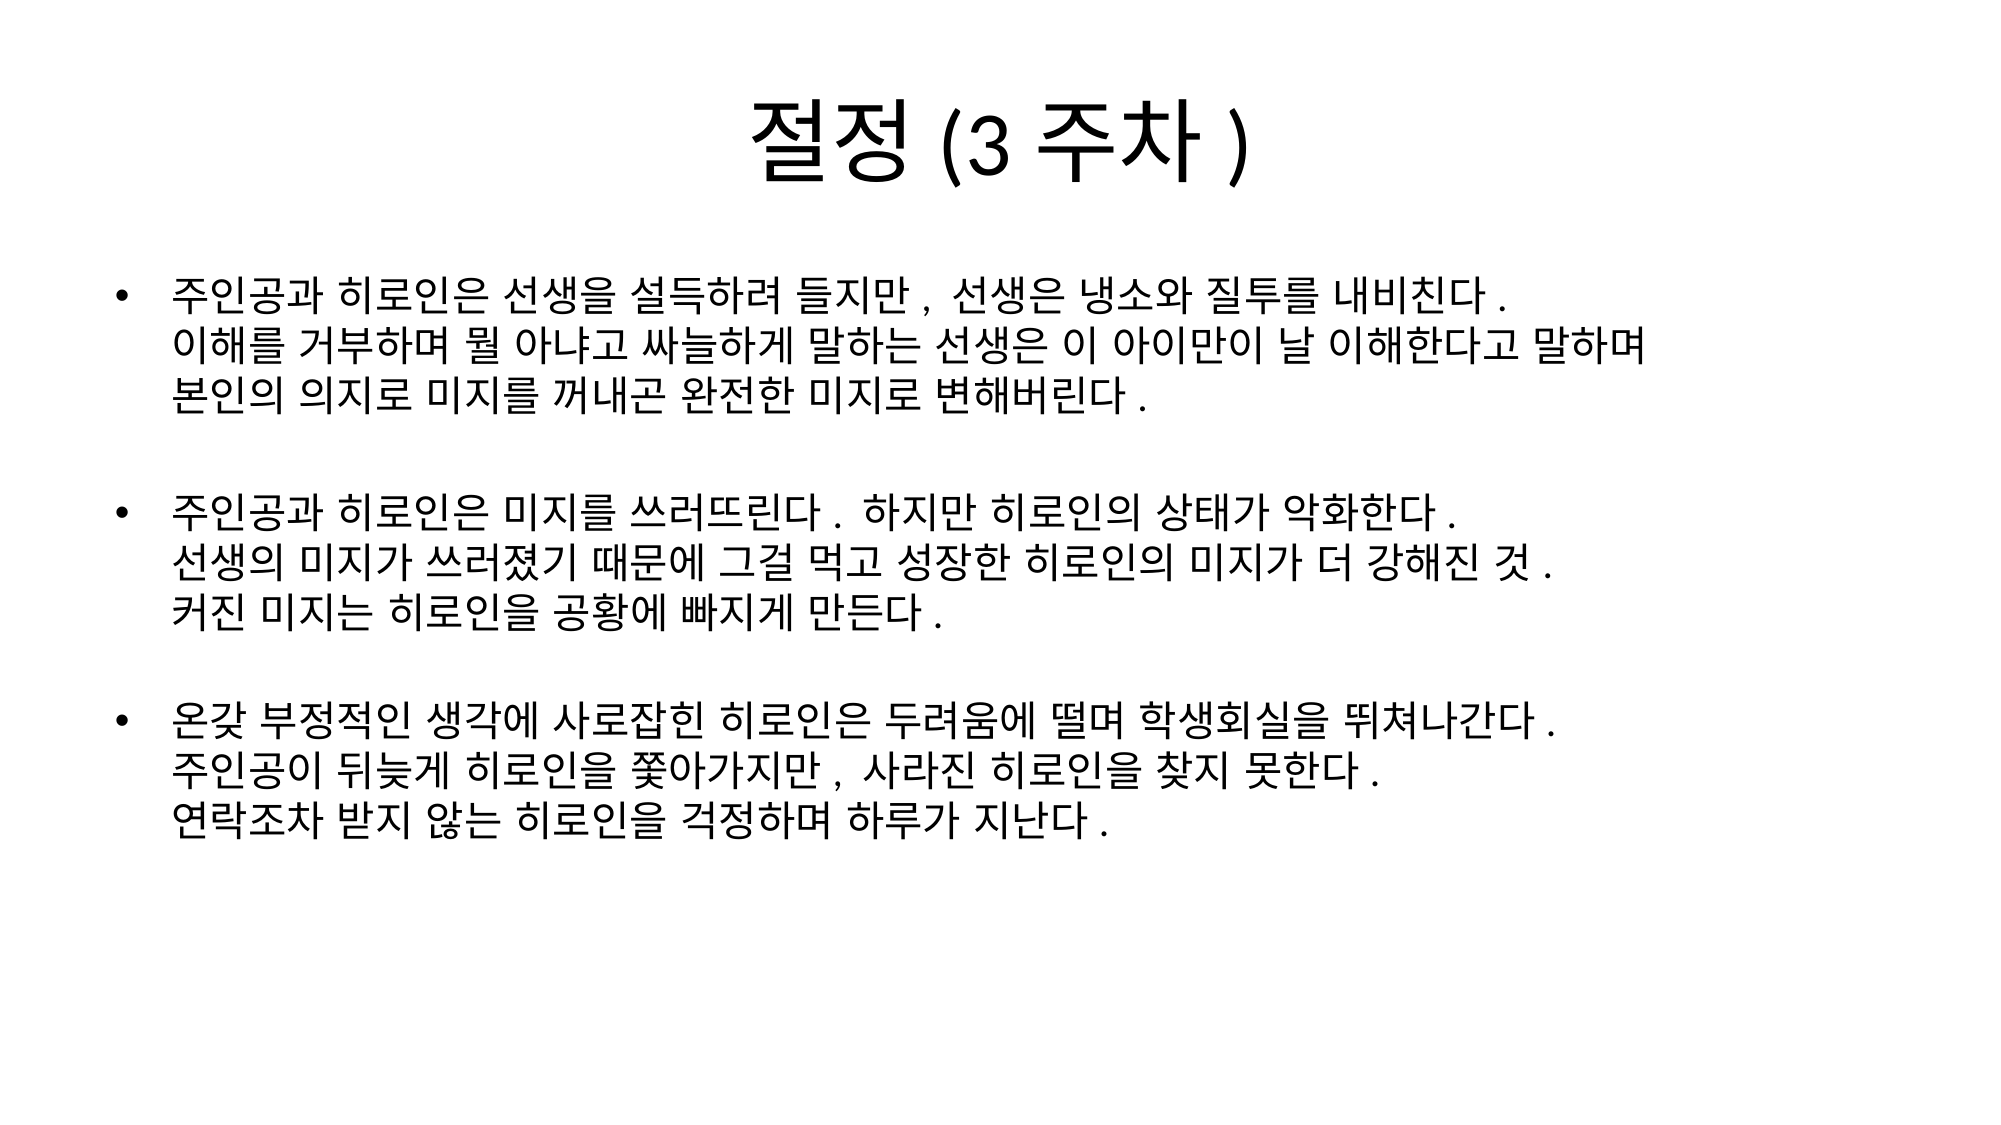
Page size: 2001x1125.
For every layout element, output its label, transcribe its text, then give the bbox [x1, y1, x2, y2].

list 주인공과 히로인은 선생을 설득하려 들지만, 선생은 냉소와 질투를 내비친다. 이해를 거부하며 뭘 아냐고 싸늘하게 말하는 선생은 이 아이만이 날 이해한다고 말하며 본인의 의지로 미지를 꺼내곤 완전한 미지로 변해버린다. 주인공과 히로인은 미지를 쓰러뜨린다. 하지만 히로인의 상태가 악화한다. 선생의 미지가 쓰러졌기 때문에 그걸 먹고 성장한 히로인의 미지가 더 강해진 것. 커진 미지는 히로인을 공황에 빠지게 만든다. 온갖 부정적인 생각에 사로잡힌 히로인은 두려움에 떨며 학생회실을 뛰쳐나간다. 주인공이 뒤늦게 히로인을 쫓아가지만, 사라진 히로인을 찾지 못한다. 연락조차 받지 않는 히로인을 걱정하며 하루가 지난다. [99, 262, 1900, 1005]
title 절정(3주차) [99, 45, 1900, 233]
